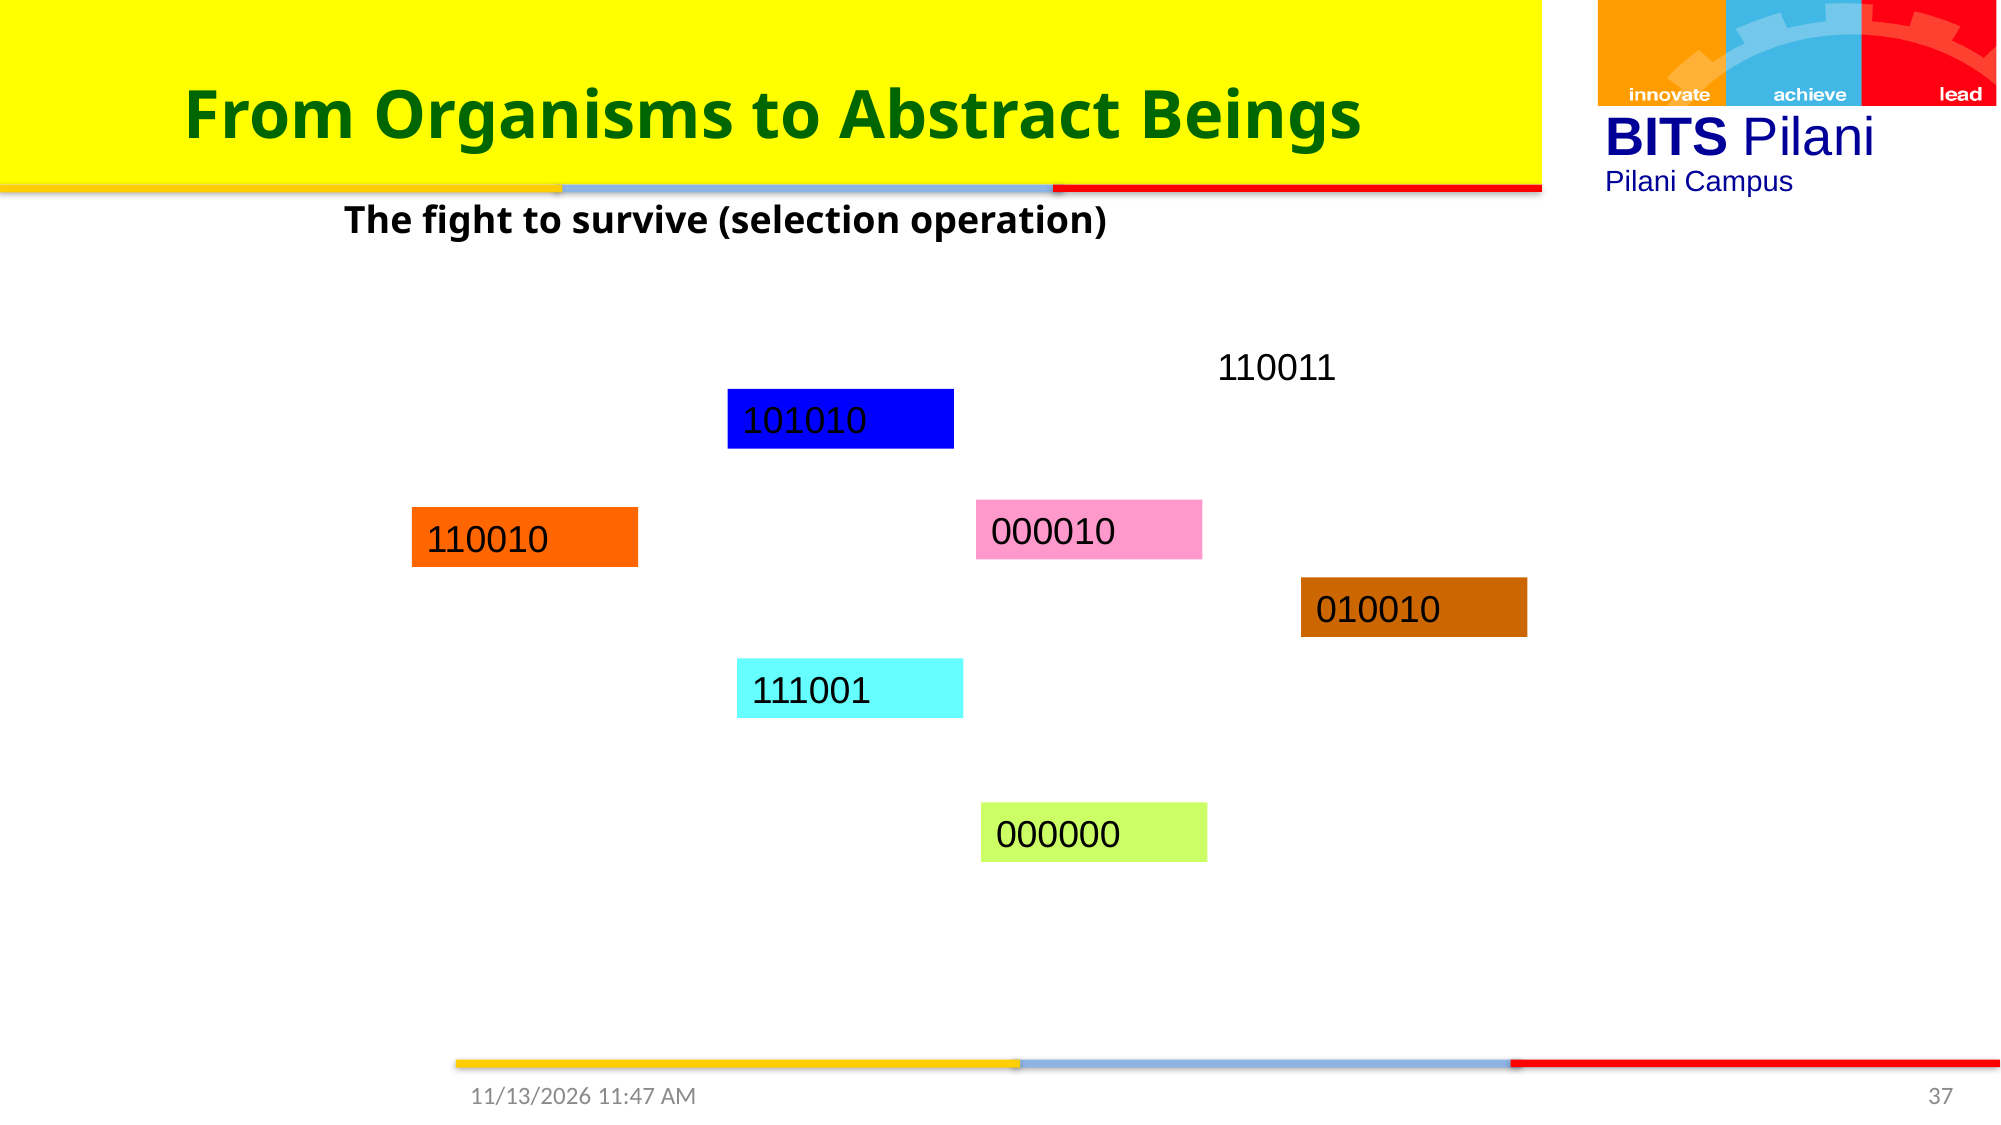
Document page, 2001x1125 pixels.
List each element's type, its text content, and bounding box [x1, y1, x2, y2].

text_box 000010 [976, 499, 1203, 560]
text_box 000000 [981, 802, 1208, 862]
text_box 111001 [737, 658, 964, 718]
text_box 110011 [1202, 335, 1429, 396]
text_box 010010 [1301, 577, 1528, 637]
picture [1597, 0, 1997, 106]
text_box 110010 [411, 507, 639, 567]
slide_number 37 [1749, 1065, 1969, 1125]
text_box 101010 [727, 388, 954, 449]
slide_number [455, 1065, 922, 1125]
text_box The fight to survive (selection operation) [329, 188, 1133, 249]
text_box From Organisms to Abstract Beings [118, 64, 1429, 159]
